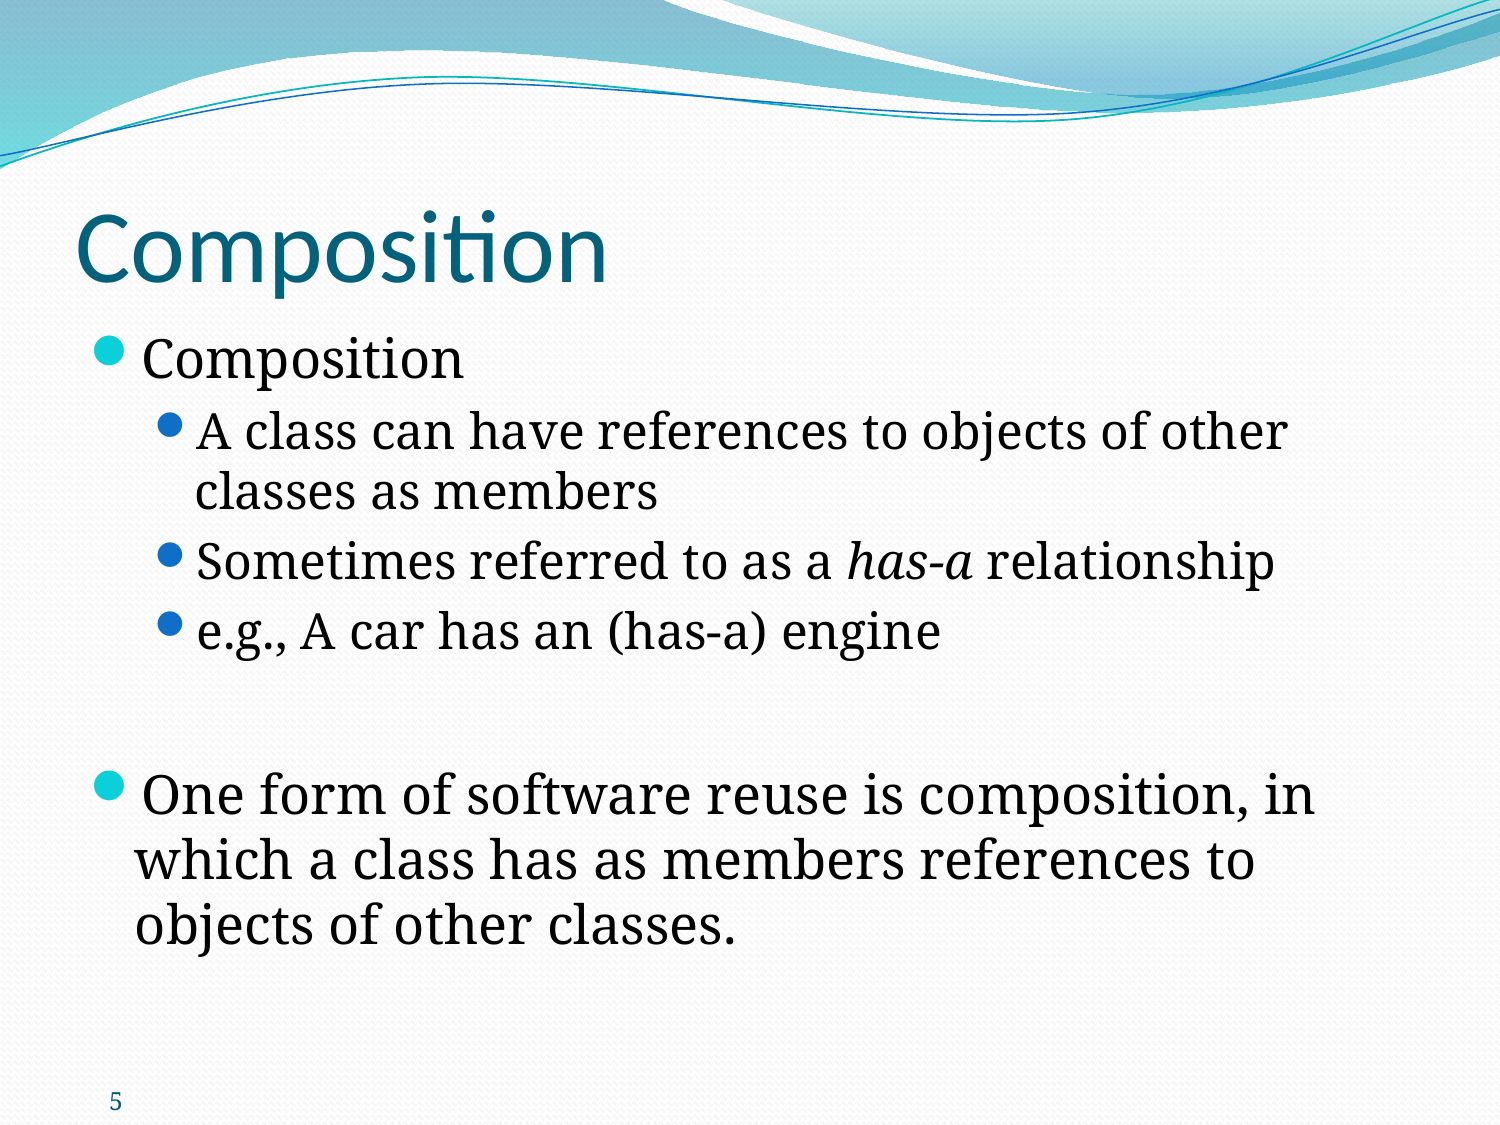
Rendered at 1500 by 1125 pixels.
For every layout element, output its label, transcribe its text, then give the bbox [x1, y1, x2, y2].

title Composition [75, 115, 1425, 303]
slide_number 5 [109, 1044, 422, 1120]
list Composition A class can have references to objects of other classes as members Sometimes referred to as a has-a relationship e.g., A car has an (has-a) engine One form of software reuse is composition, in which a class has as members references to objects of other classes. [75, 317, 1425, 1038]
